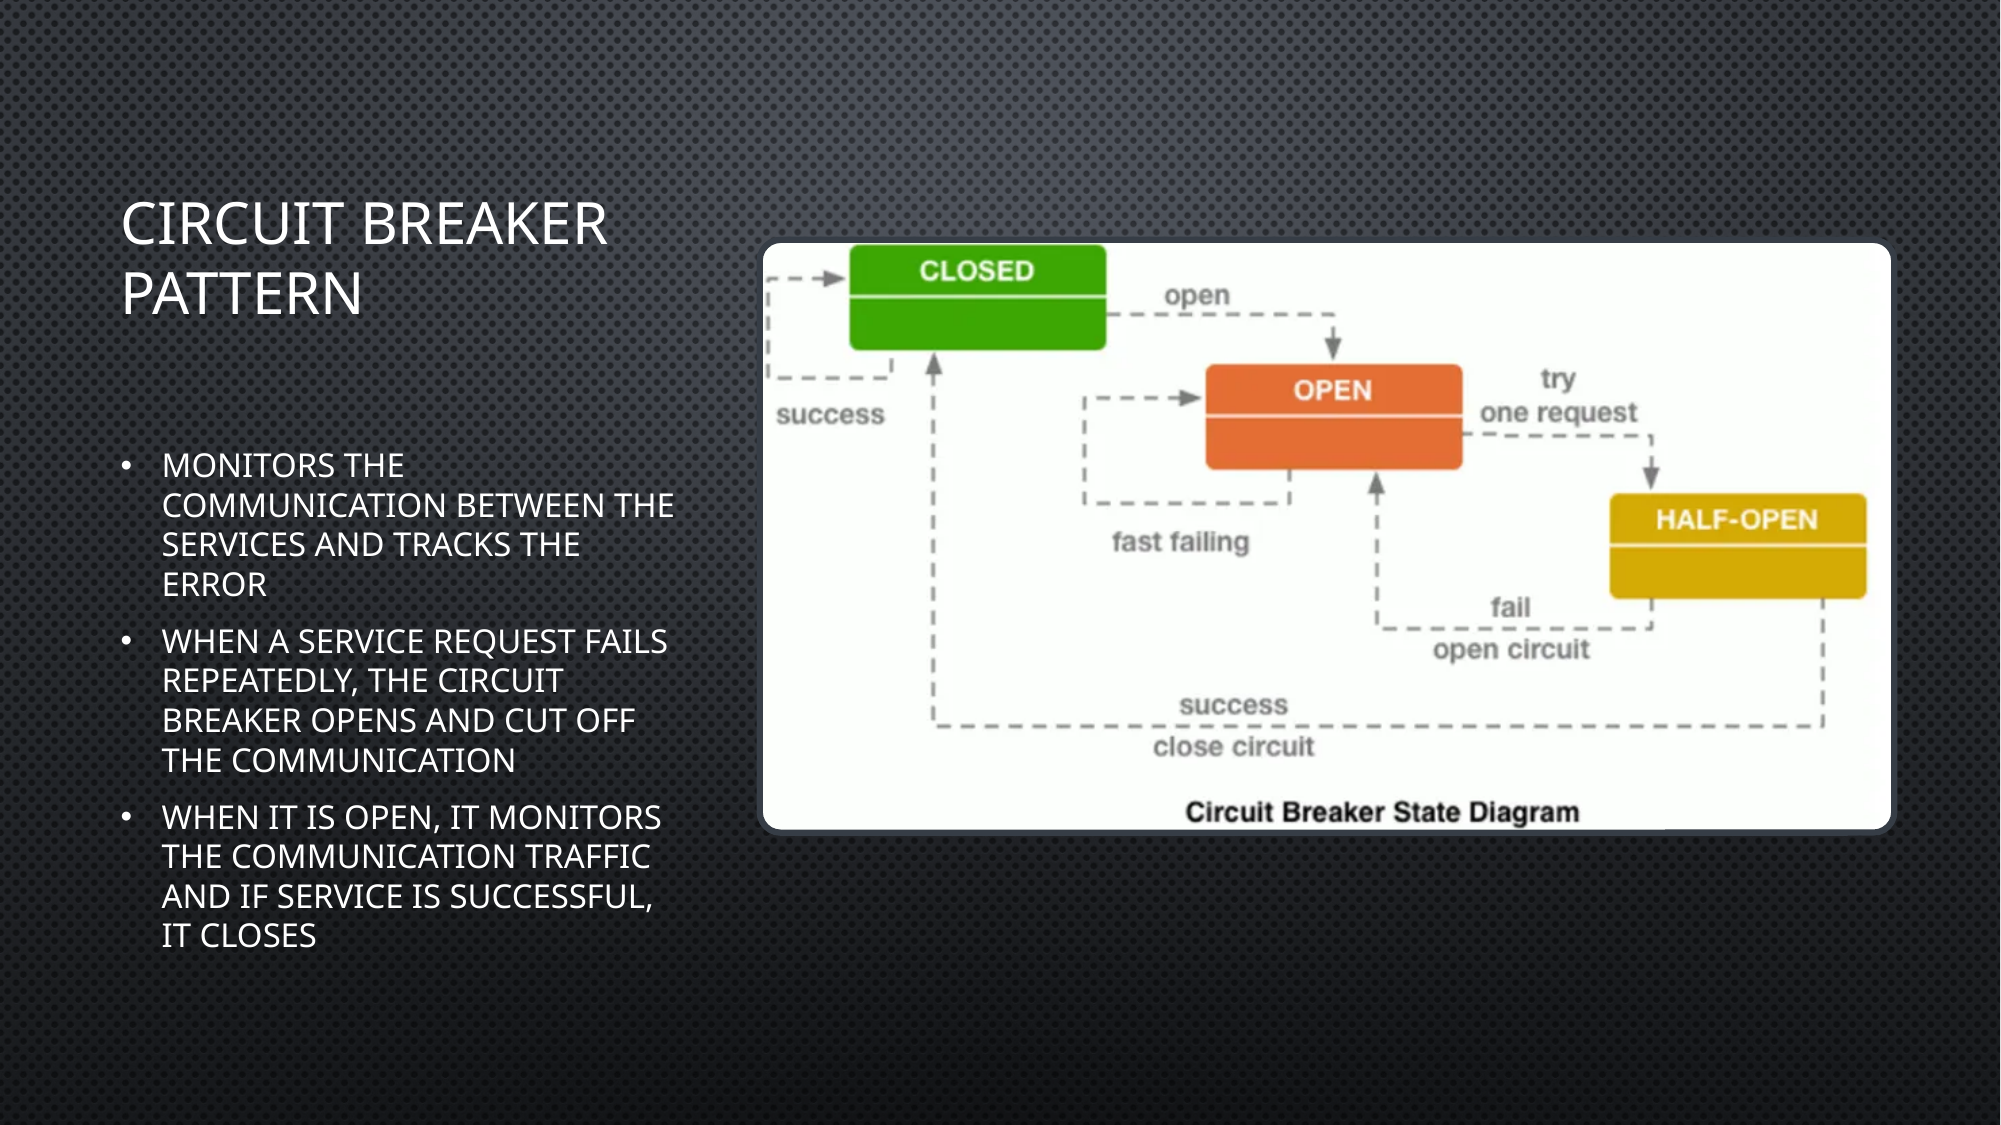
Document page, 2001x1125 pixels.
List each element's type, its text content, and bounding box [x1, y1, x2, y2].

list Monitors the communication between the services and tracks the error When a service request fails repeatedly, the circuit breaker opens and cut off the communication When it is open, it monitors the communication traffic and if service is successful, it closes [105, 437, 704, 966]
picture [759, 239, 1895, 833]
title Circuit Breaker pattern [105, 99, 704, 413]
